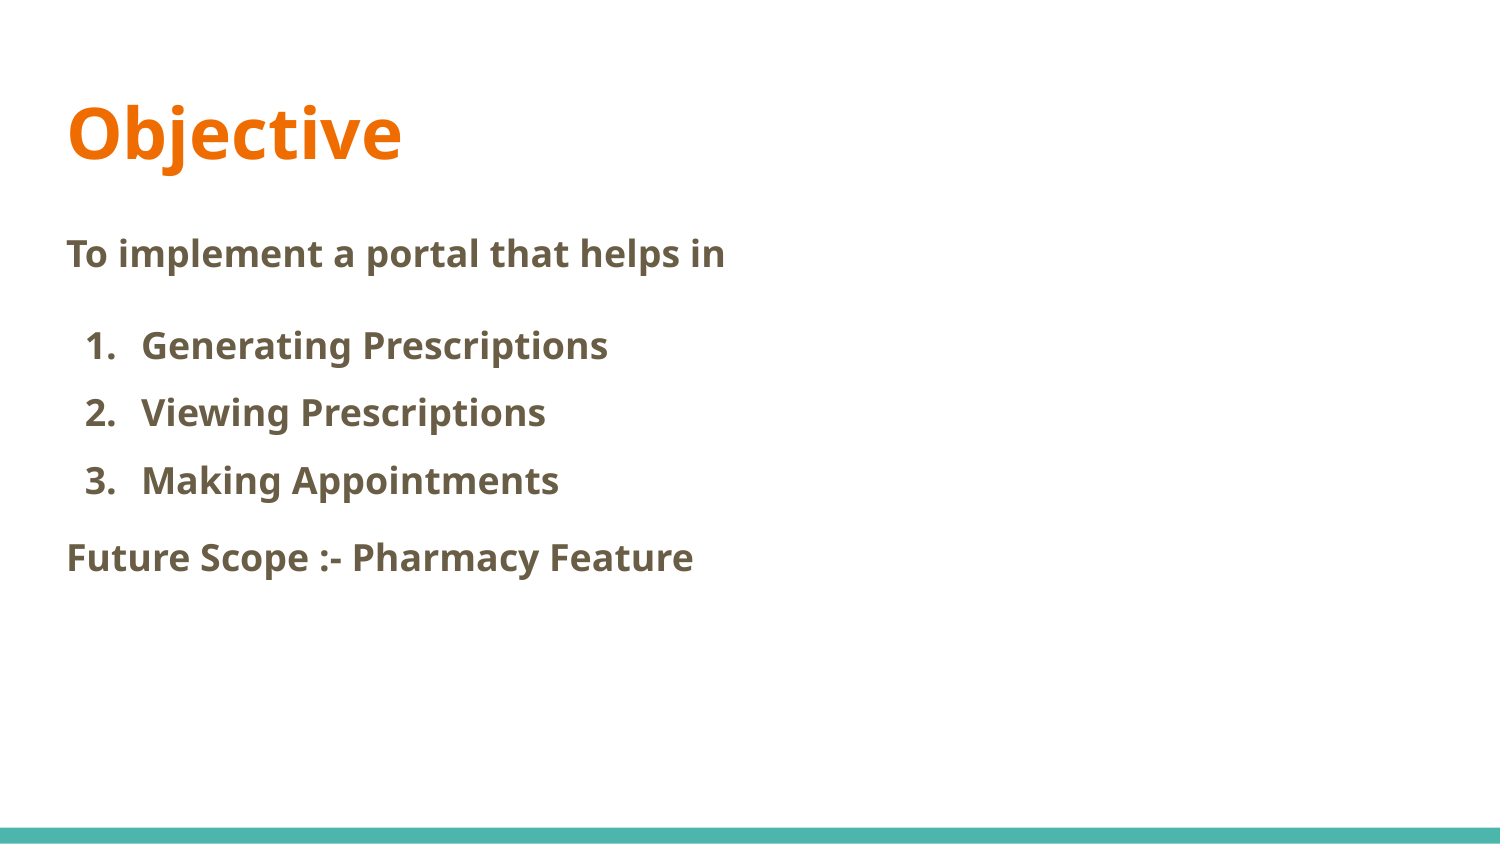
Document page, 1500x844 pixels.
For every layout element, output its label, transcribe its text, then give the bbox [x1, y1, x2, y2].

list To implement a portal that helps in Generating Prescriptions Viewing Prescriptions Making Appointments Future Scope :- Pharmacy Feature [51, 207, 1449, 750]
title Objective [51, 72, 1449, 189]
